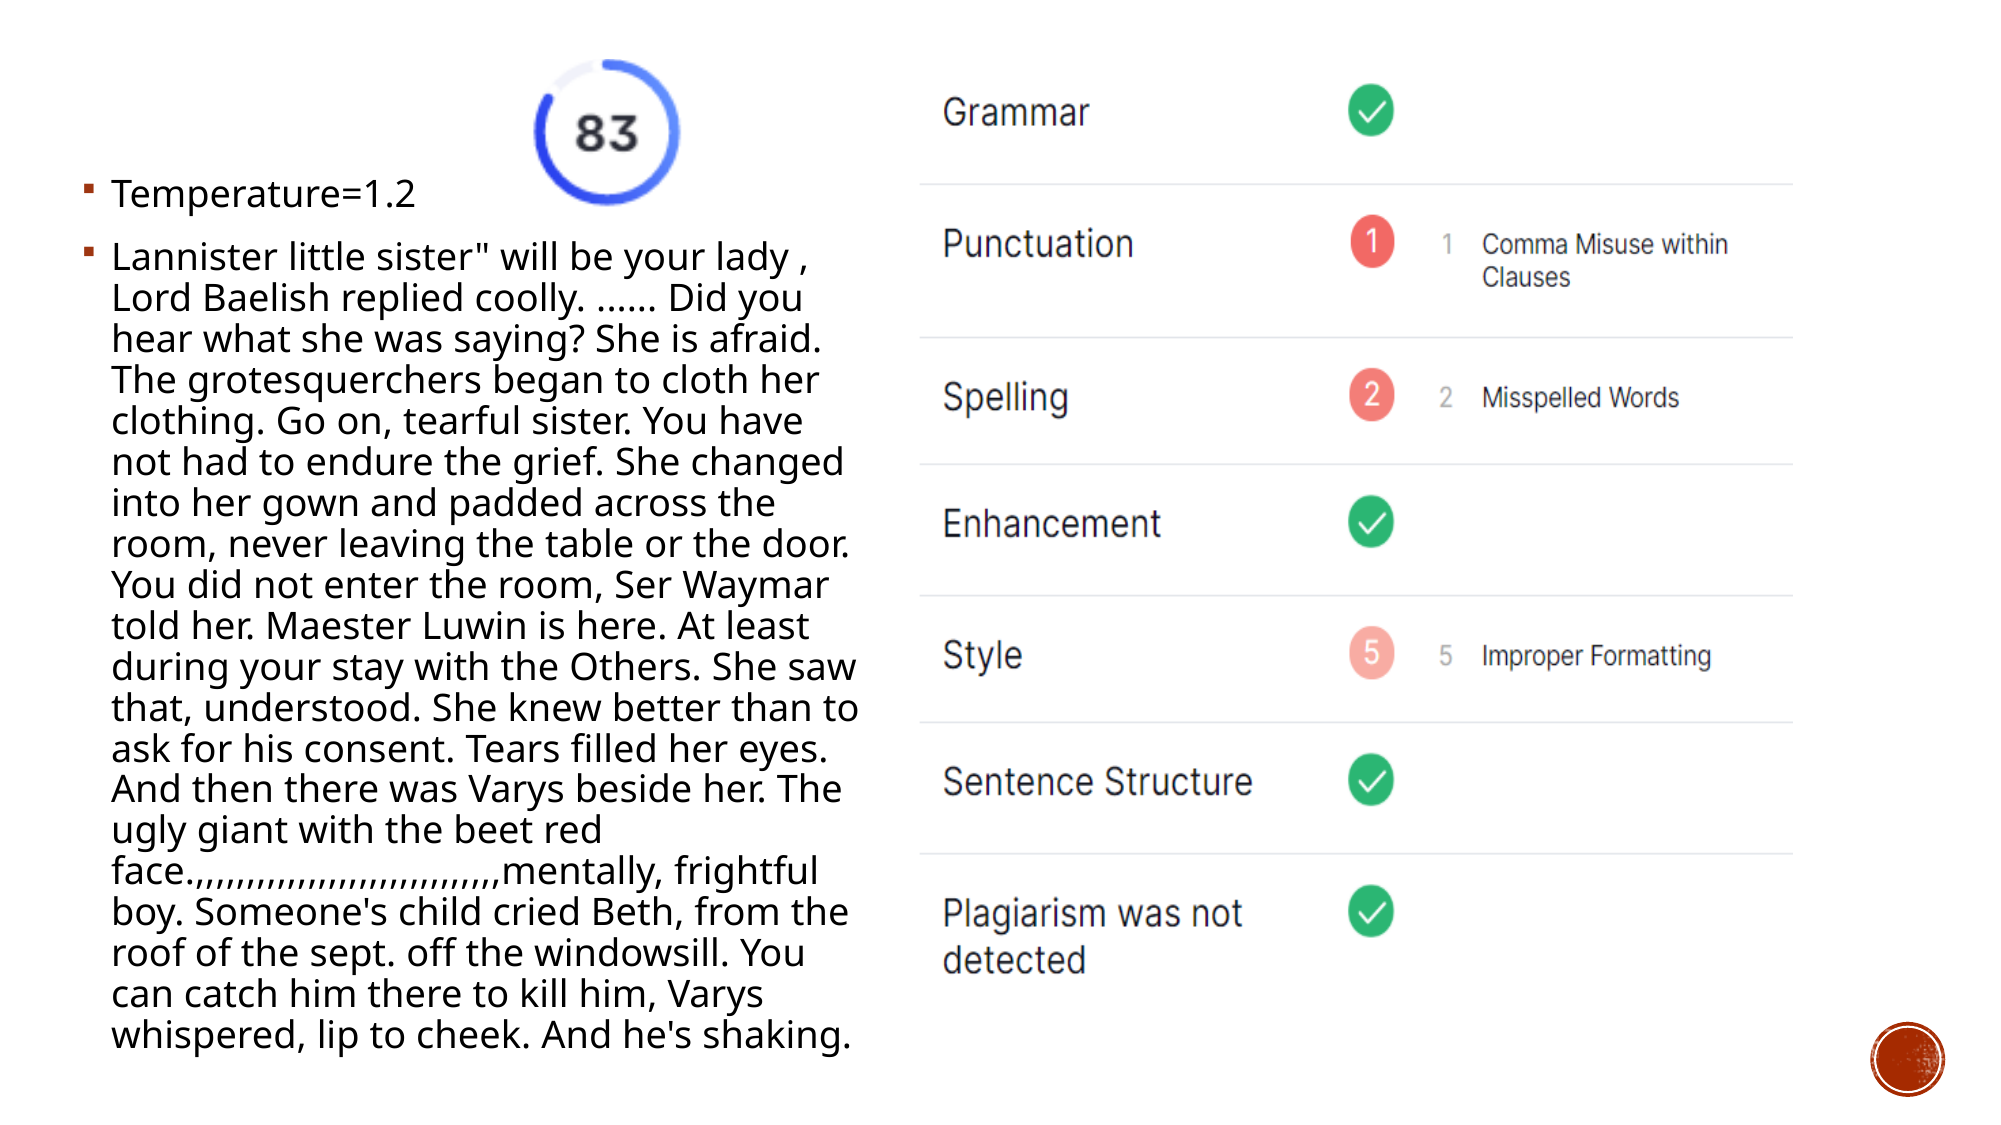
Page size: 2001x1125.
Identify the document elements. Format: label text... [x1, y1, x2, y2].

list Temperature=1.2 Lannister little sister" will be your lady , Lord Baelish replied coolly. ...... Did you hear what she was saying? She is afraid. The grotesquerchers began to cloth her clothing. Go on, tearful sister. You have not had to endure the grief. She changed into her gown and padded across the room, never leaving the table or the door. You did not enter the room, Ser Waymar told her. Maester Luwin is here. At least during your stay with the Others. She saw that, understood. She knew better than to ask for his consent. Tears filled her eyes. And then there was Varys beside her. The ugly giant with the beet red face.,,,,,,,,,,,,,,,,,,,,,,,,,,,,,,mentally, frightful boy. Someone's child cried Beth, from the roof of the sept. off the windowsill. You can catch him there to kill him, Varys whispered, lip to cheek. And he's shaking. [66, 167, 878, 1087]
picture [513, 59, 705, 221]
picture [890, 57, 1793, 1066]
